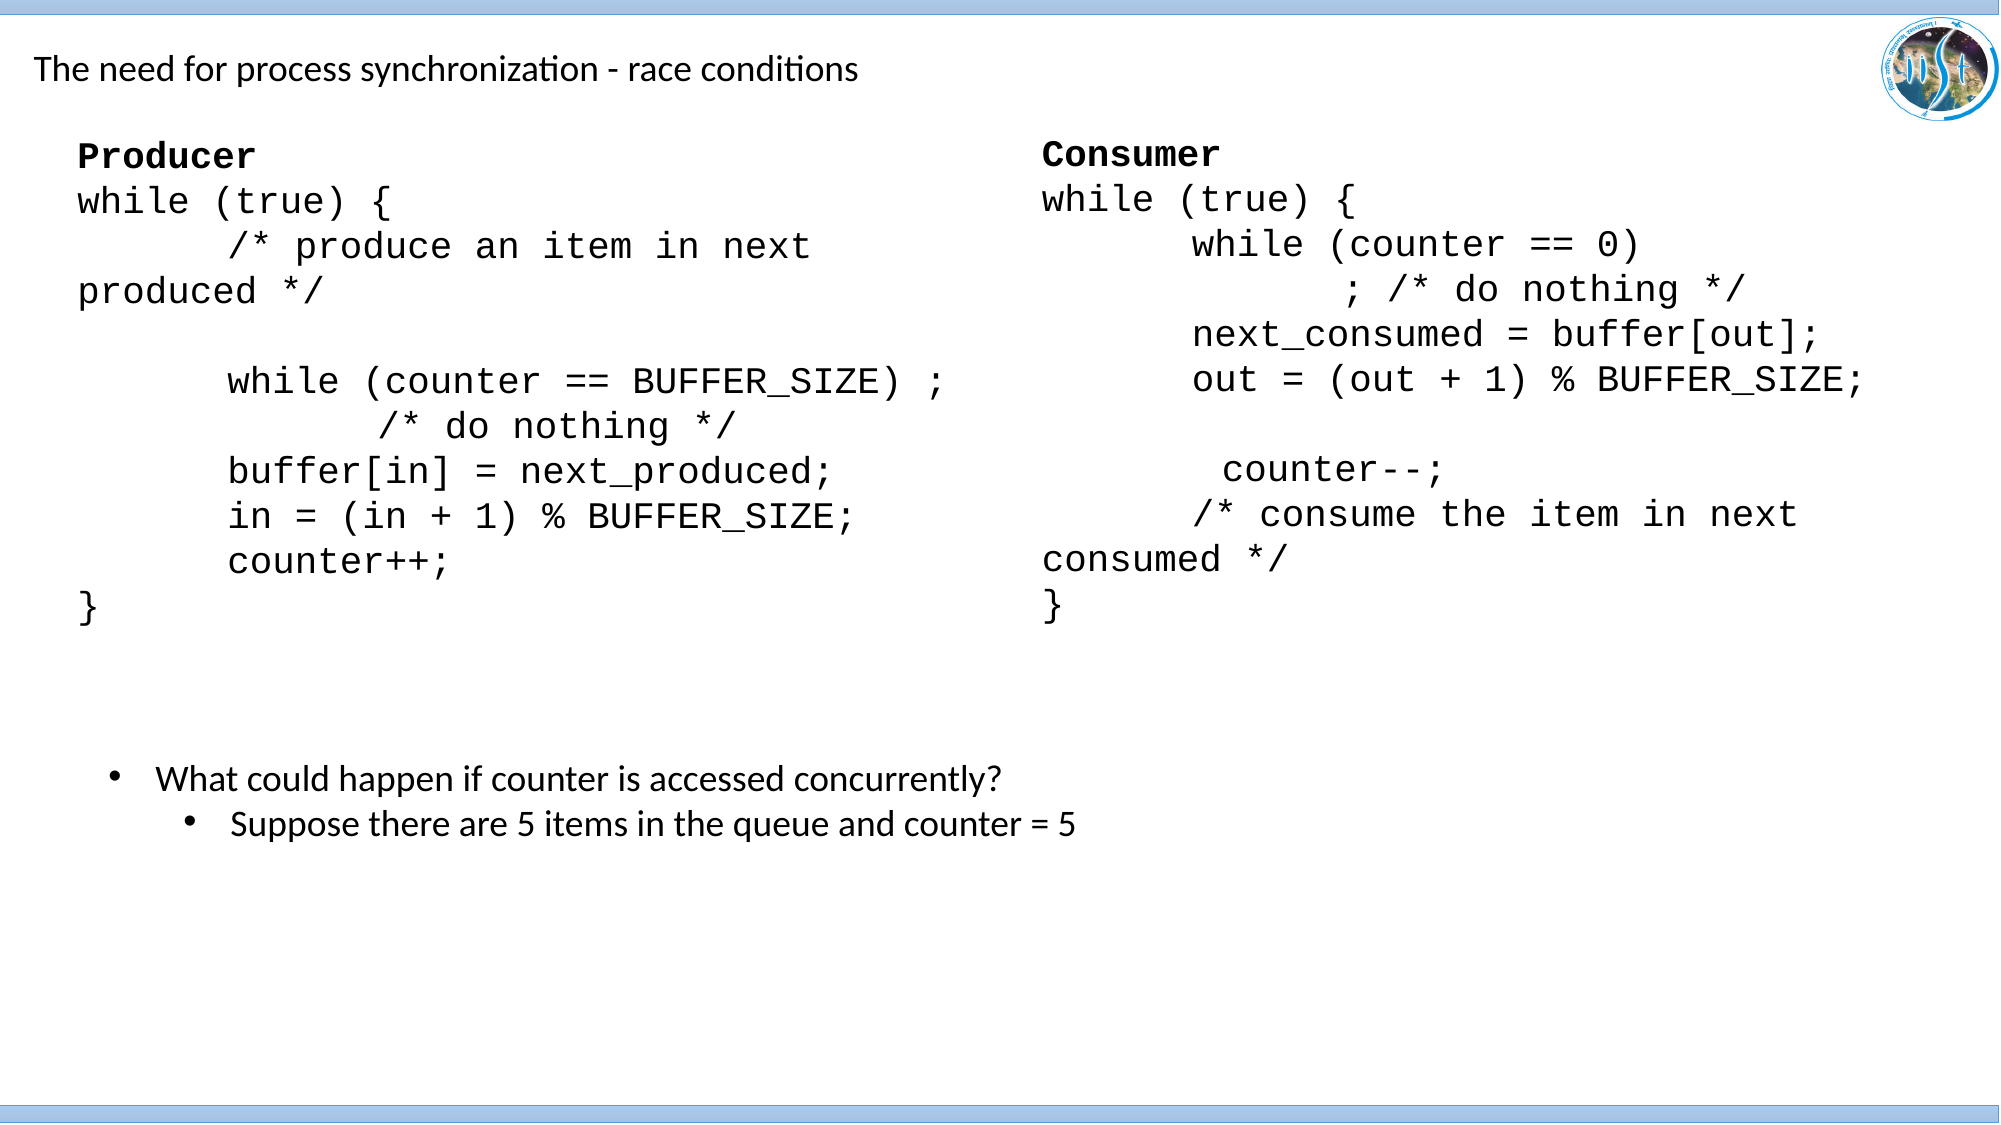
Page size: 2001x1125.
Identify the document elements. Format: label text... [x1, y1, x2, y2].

text_box Producer while (true) { /* produce an item in next produced */ while (counter == BUFFER_SIZE) ; /* do nothing */ buffer[in] = next_produced; in = (in + 1) % BUFFER_SIZE; counter++; } [62, 123, 991, 634]
text_box Consumer while (true) { while (counter == 0) ; /* do nothing */ next_consumed = buffer[out]; out = (out + 1) % BUFFER_SIZE; counter--; /* consume the item in next consumed */ } [1027, 121, 1955, 632]
picture [1881, 17, 1999, 121]
text_box What could happen if counter is accessed concurrently? Suppose there are 5 items in the queue and counter = 5 [93, 746, 1937, 851]
text_box [0, 1105, 1999, 1123]
text_box The need for process synchronization - race conditions [18, 36, 1862, 97]
text_box [0, 0, 1999, 15]
picture [1954, 79, 1999, 121]
